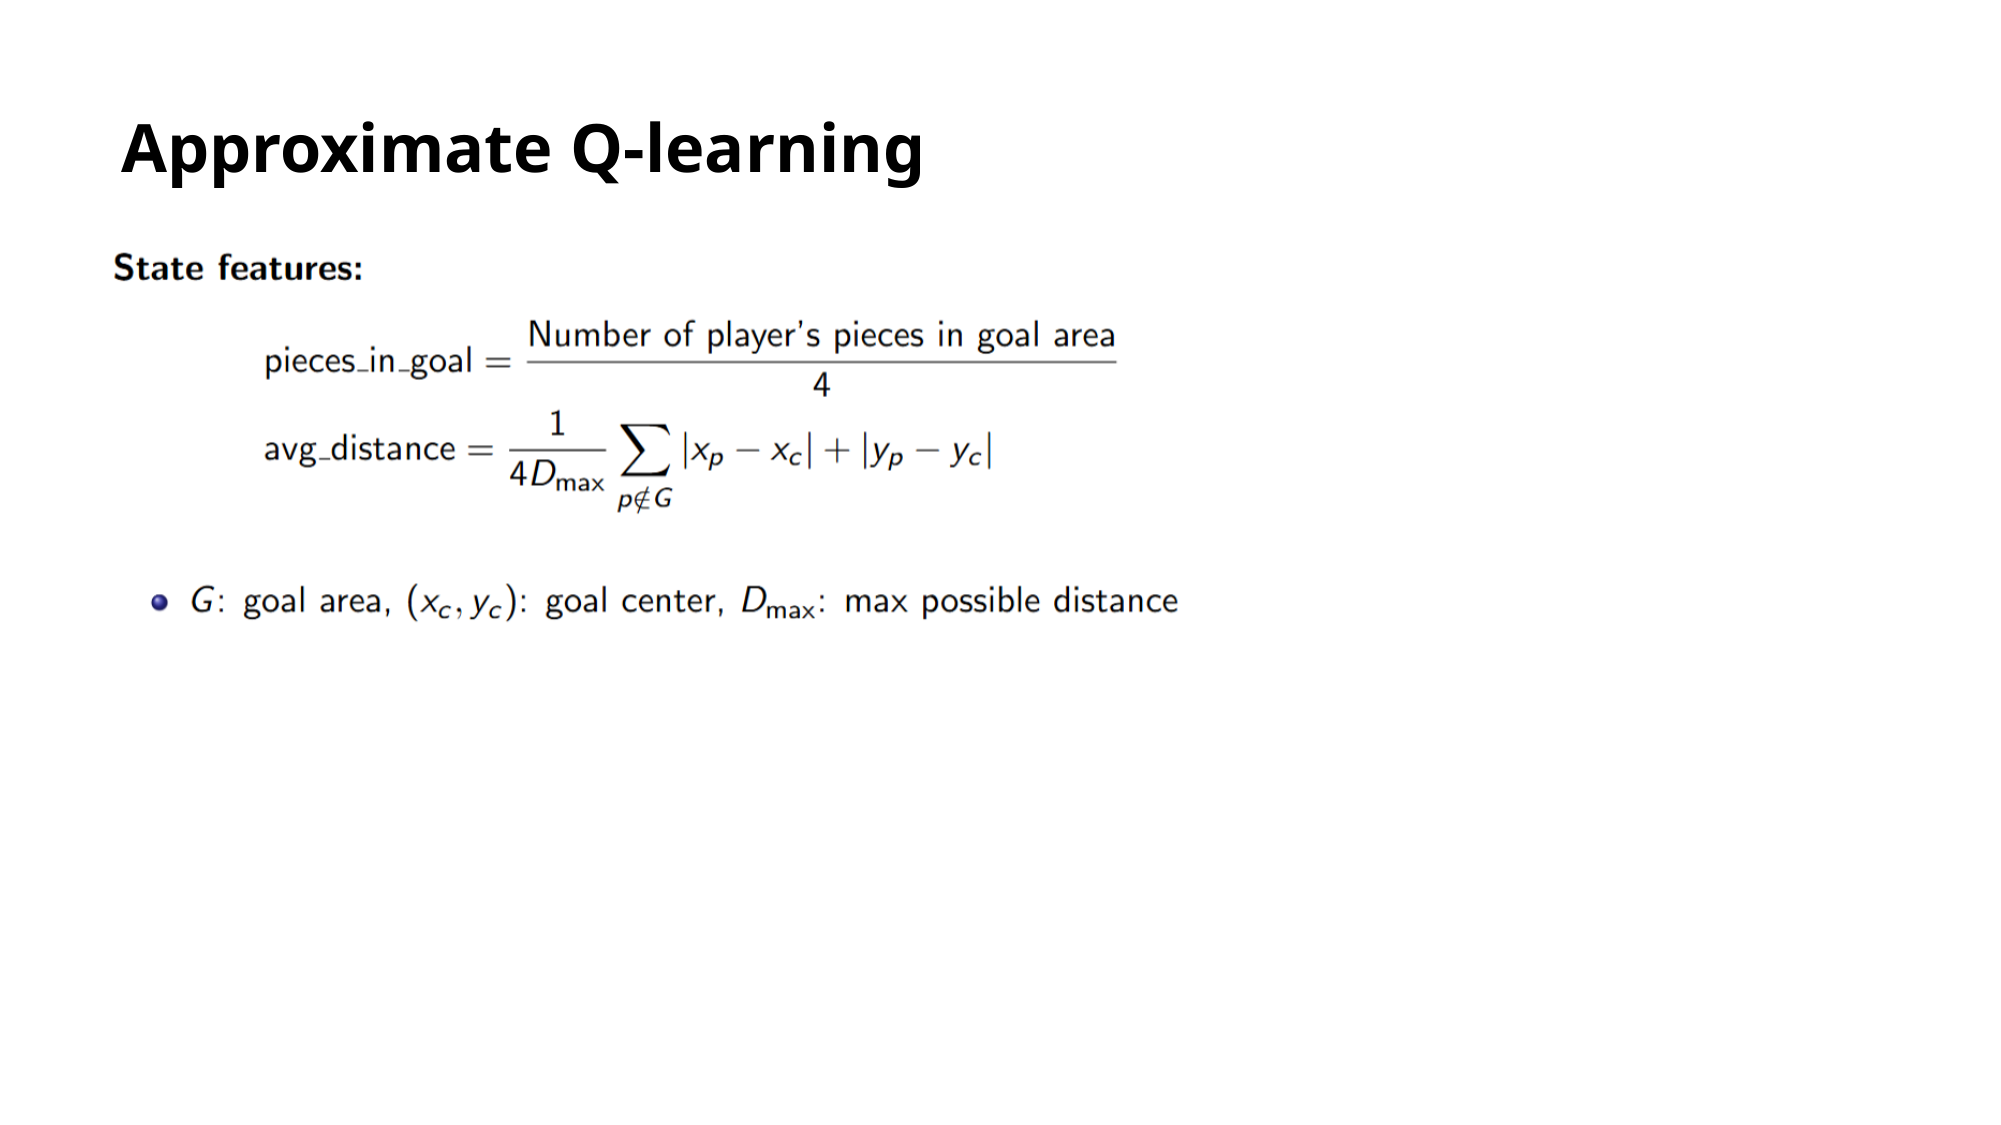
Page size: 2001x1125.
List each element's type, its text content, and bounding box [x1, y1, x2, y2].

title Approximate Q-learning [106, 42, 1832, 260]
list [93, 220, 1245, 634]
